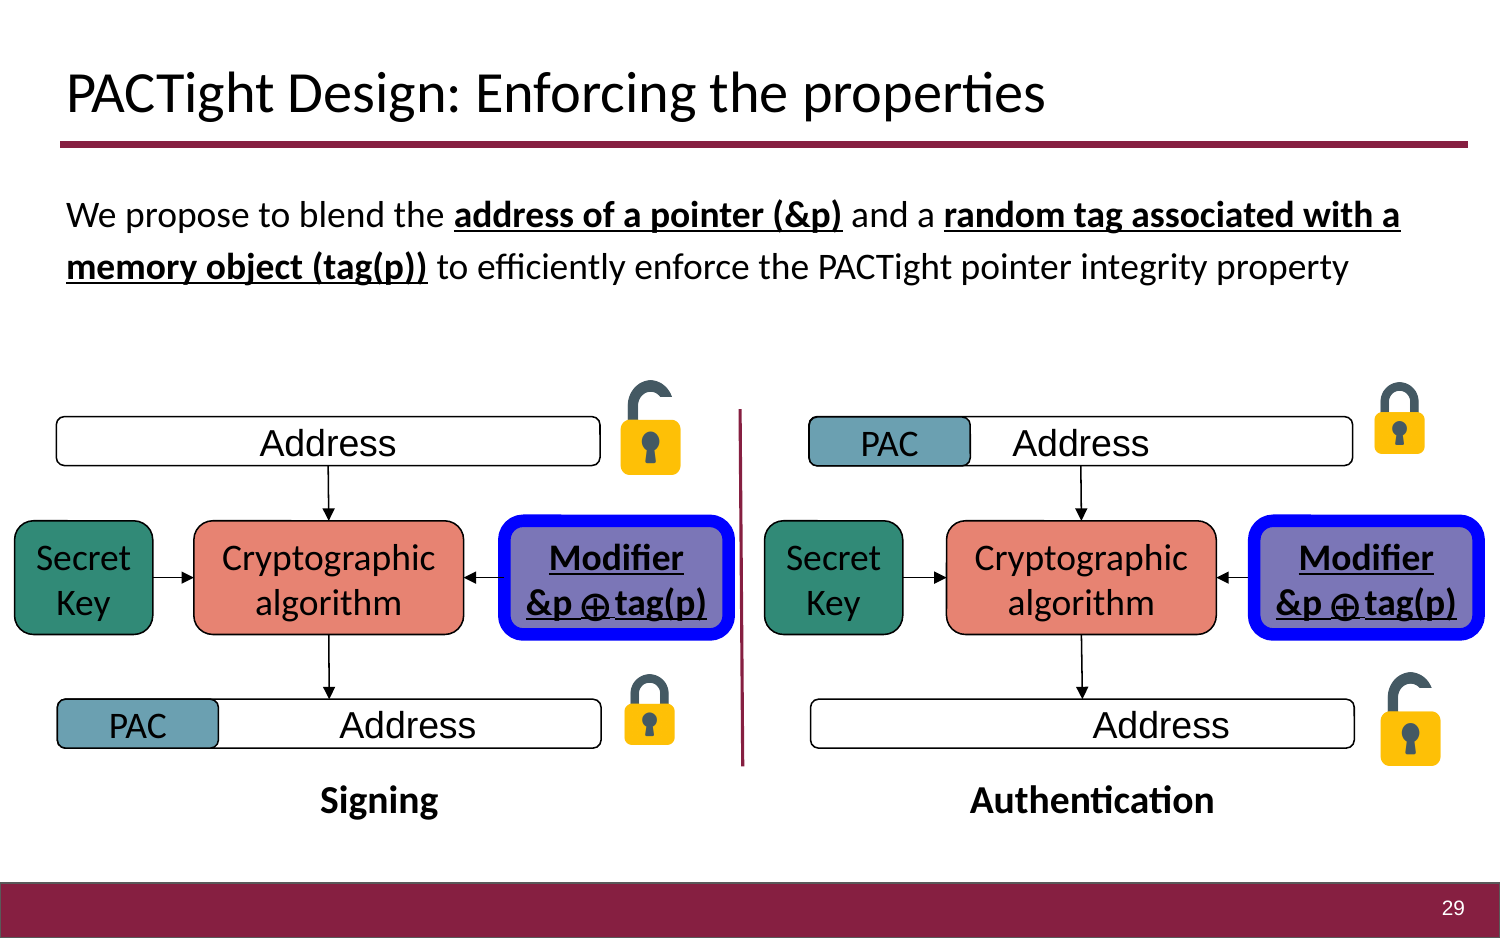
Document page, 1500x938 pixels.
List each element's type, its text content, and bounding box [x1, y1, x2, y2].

text_box Authentication [848, 759, 1337, 837]
list We propose to blend the address of a pointer (&p) and a random tag associated with a memory object (tag(p)) to efficiently enforce the PACTight pointer integrity property [51, 168, 1449, 337]
text_box Address [211, 699, 602, 749]
text_box Address [810, 699, 1355, 749]
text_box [739, 408, 744, 767]
text_box PAC [57, 699, 219, 749]
text_box Modifier &p ⨁ tag(p) [1254, 520, 1479, 635]
title PACTight Design: Enforcing the properties [51, 39, 1449, 144]
picture [614, 674, 686, 745]
text_box Modifier &p ⨁ tag(p) [504, 520, 729, 635]
text_box Address [56, 416, 601, 466]
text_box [608, 380, 694, 475]
text_box Cryptographic algorithm [946, 520, 1217, 635]
text_box Secret Key [764, 520, 903, 635]
text_box Signing [135, 759, 624, 837]
text_box Secret Key [14, 520, 153, 635]
slide_number ‹#› [1389, 871, 1480, 938]
picture [1364, 382, 1436, 454]
text_box Cryptographic algorithm [193, 520, 464, 635]
text_box PAC [809, 416, 971, 466]
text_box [1368, 672, 1453, 767]
text_box Address [963, 416, 1353, 466]
